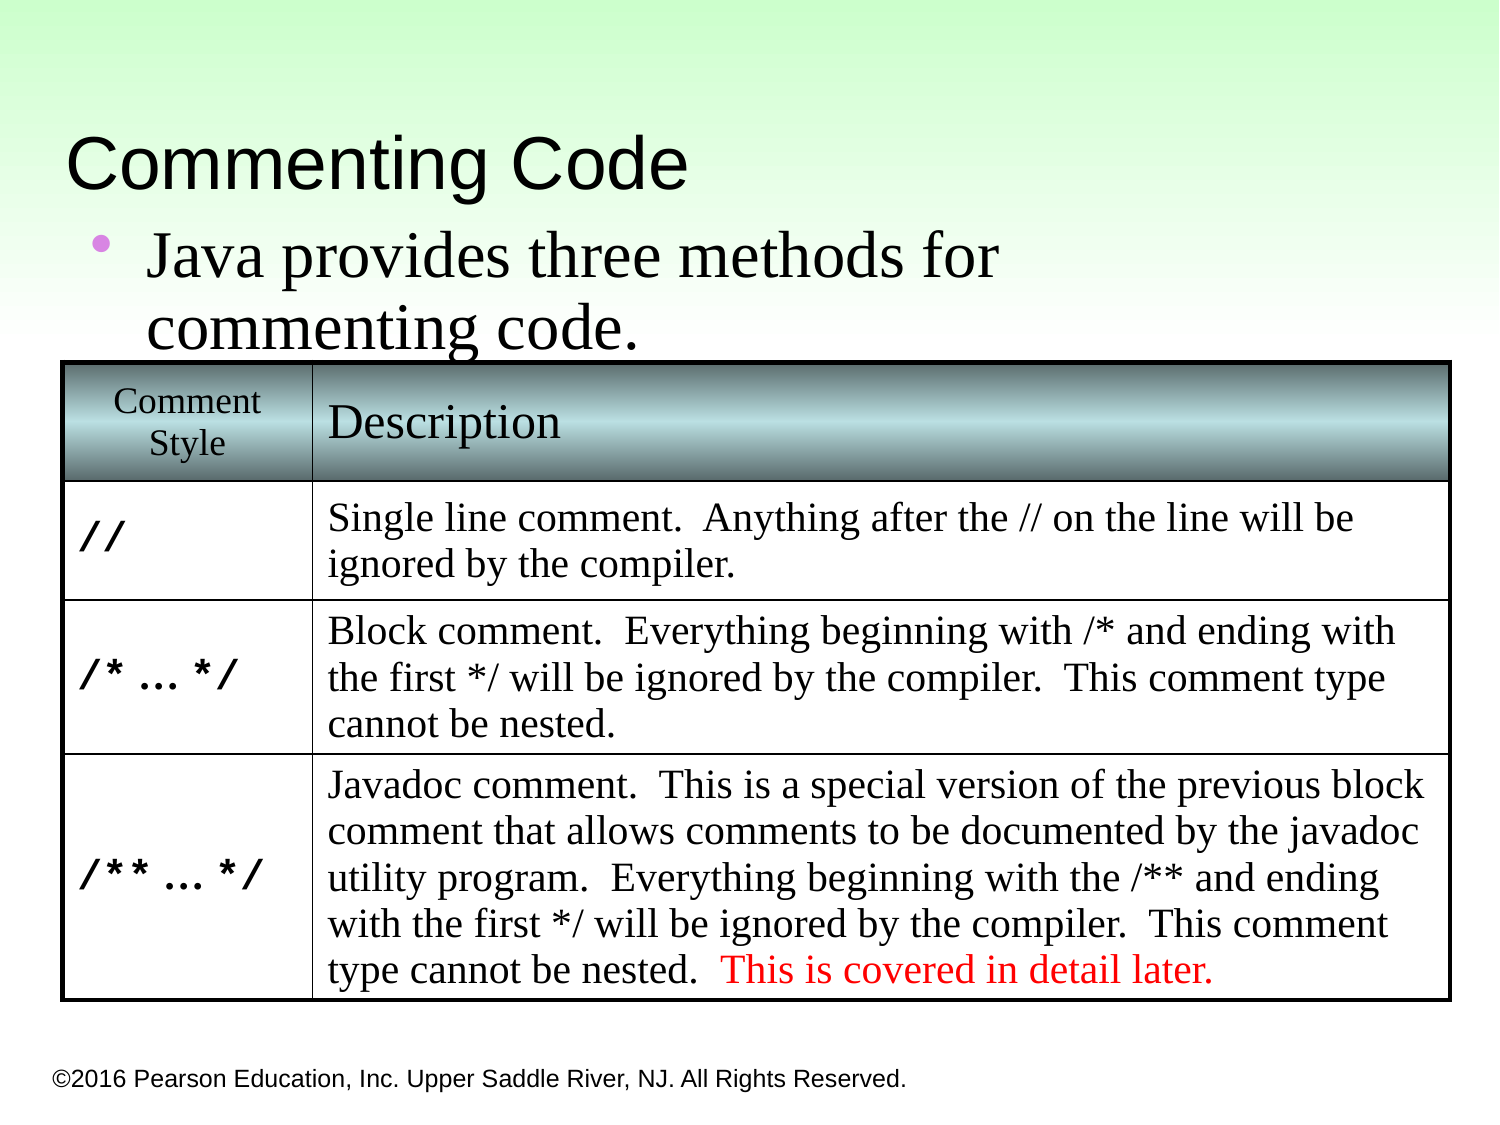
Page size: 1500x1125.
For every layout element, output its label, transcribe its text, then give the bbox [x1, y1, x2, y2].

table_cell Single line comment. Anything after the // on the line will be ignored by the compiler. [313, 482, 1448, 599]
table_cell Javadoc comment. This is a special version of the previous block comment that allows comments to be documented by the javadoc utility program. Everything beginning with the /** and ending with the first */ will be ignored by the compiler. This comment type cannot be nested. This is covered in detail later. [313, 755, 1448, 998]
list Java provides three methods for commenting code. [74, 212, 1351, 360]
table_cell // [65, 482, 312, 599]
table_header Comment Style [65, 365, 312, 480]
title Commenting Code [49, 49, 1463, 213]
table_cell /* … */ [65, 601, 312, 753]
table_cell Block comment. Everything beginning with /* and ending with the first */ will be ignored by the compiler. This comment type cannot be nested. [313, 601, 1448, 753]
table_header Description [313, 365, 1448, 480]
table_cell /** … */ [65, 755, 312, 998]
